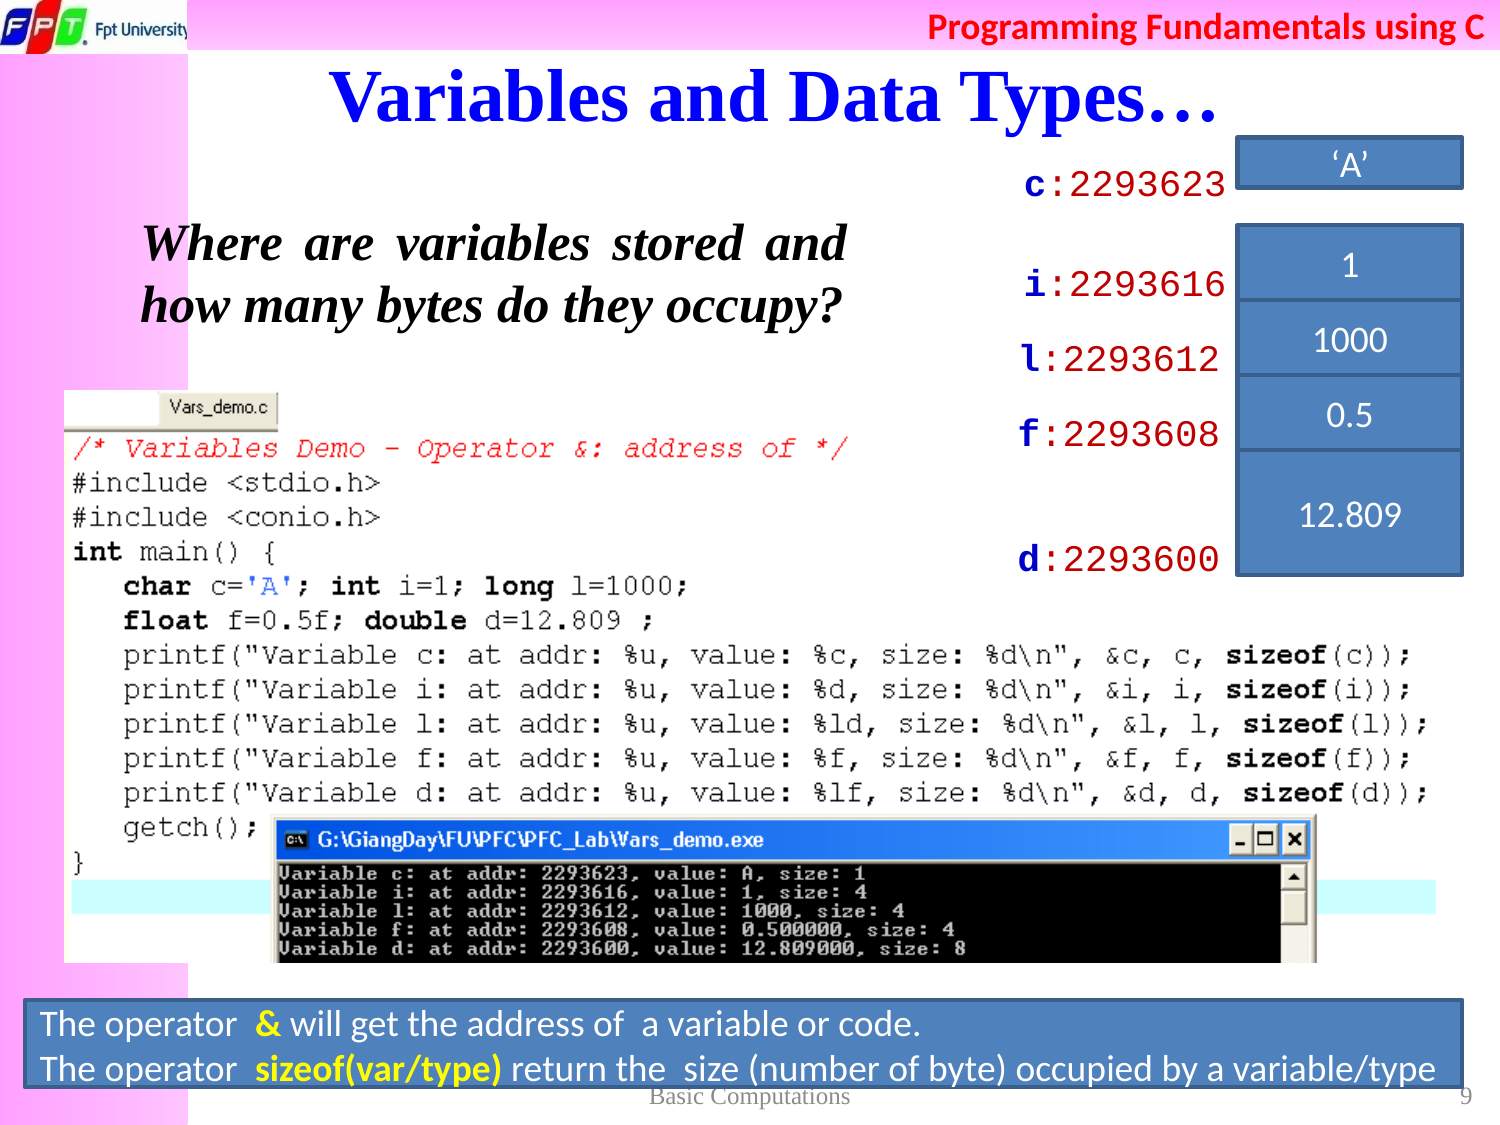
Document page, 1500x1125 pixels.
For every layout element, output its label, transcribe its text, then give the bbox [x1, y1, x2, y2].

footer Basic Computations [512, 1074, 988, 1116]
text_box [64, 137, 1463, 963]
title Variables and Data Types… [125, 45, 1425, 135]
picture [0, 0, 188, 54]
text_box The operator & will get the address of a variable or code. The operator sizeof(var/type) return the size (number of byte) occupied by a variable/type [23, 998, 1464, 1089]
slide_number 9 [1137, 1074, 1488, 1116]
